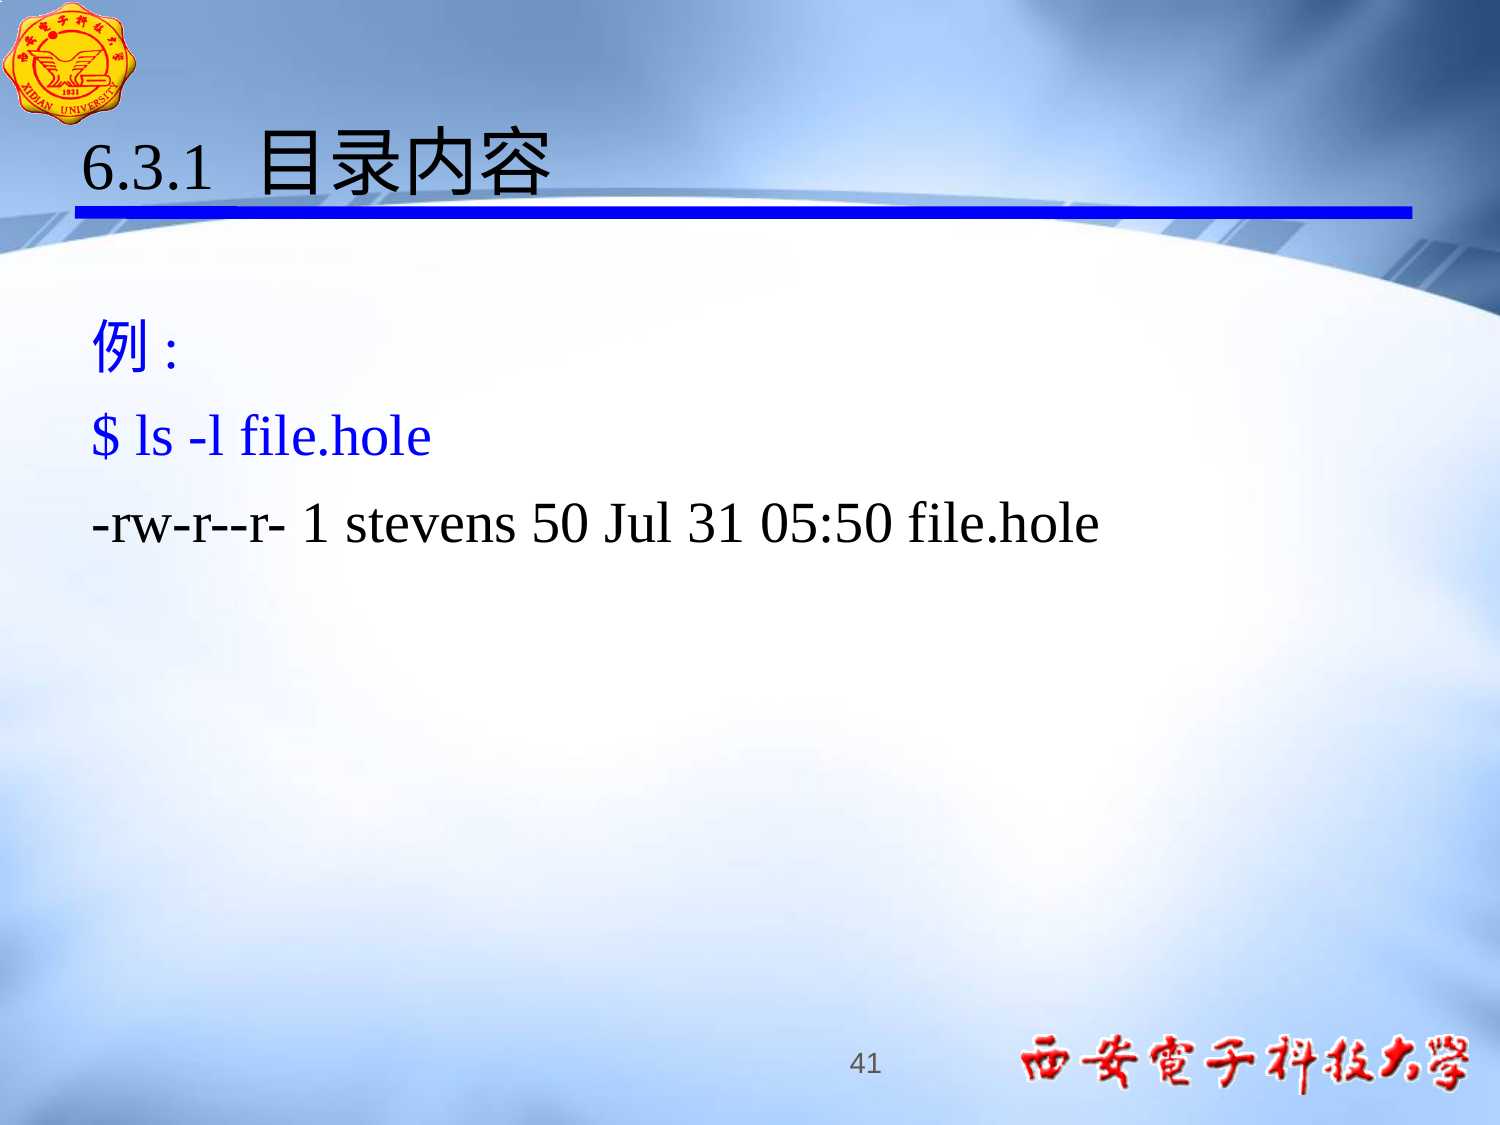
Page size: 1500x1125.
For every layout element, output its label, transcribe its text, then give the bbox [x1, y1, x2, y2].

text_box 6.3.1 目录内容 [66, 24, 1413, 213]
text_box 例: $ ls -l file.hole -rw-r--r- 1 stevens 50 Jul 31 05:50 file.hole [76, 302, 1419, 930]
text_box [584, 1011, 898, 1087]
picture [0, 0, 1500, 1125]
